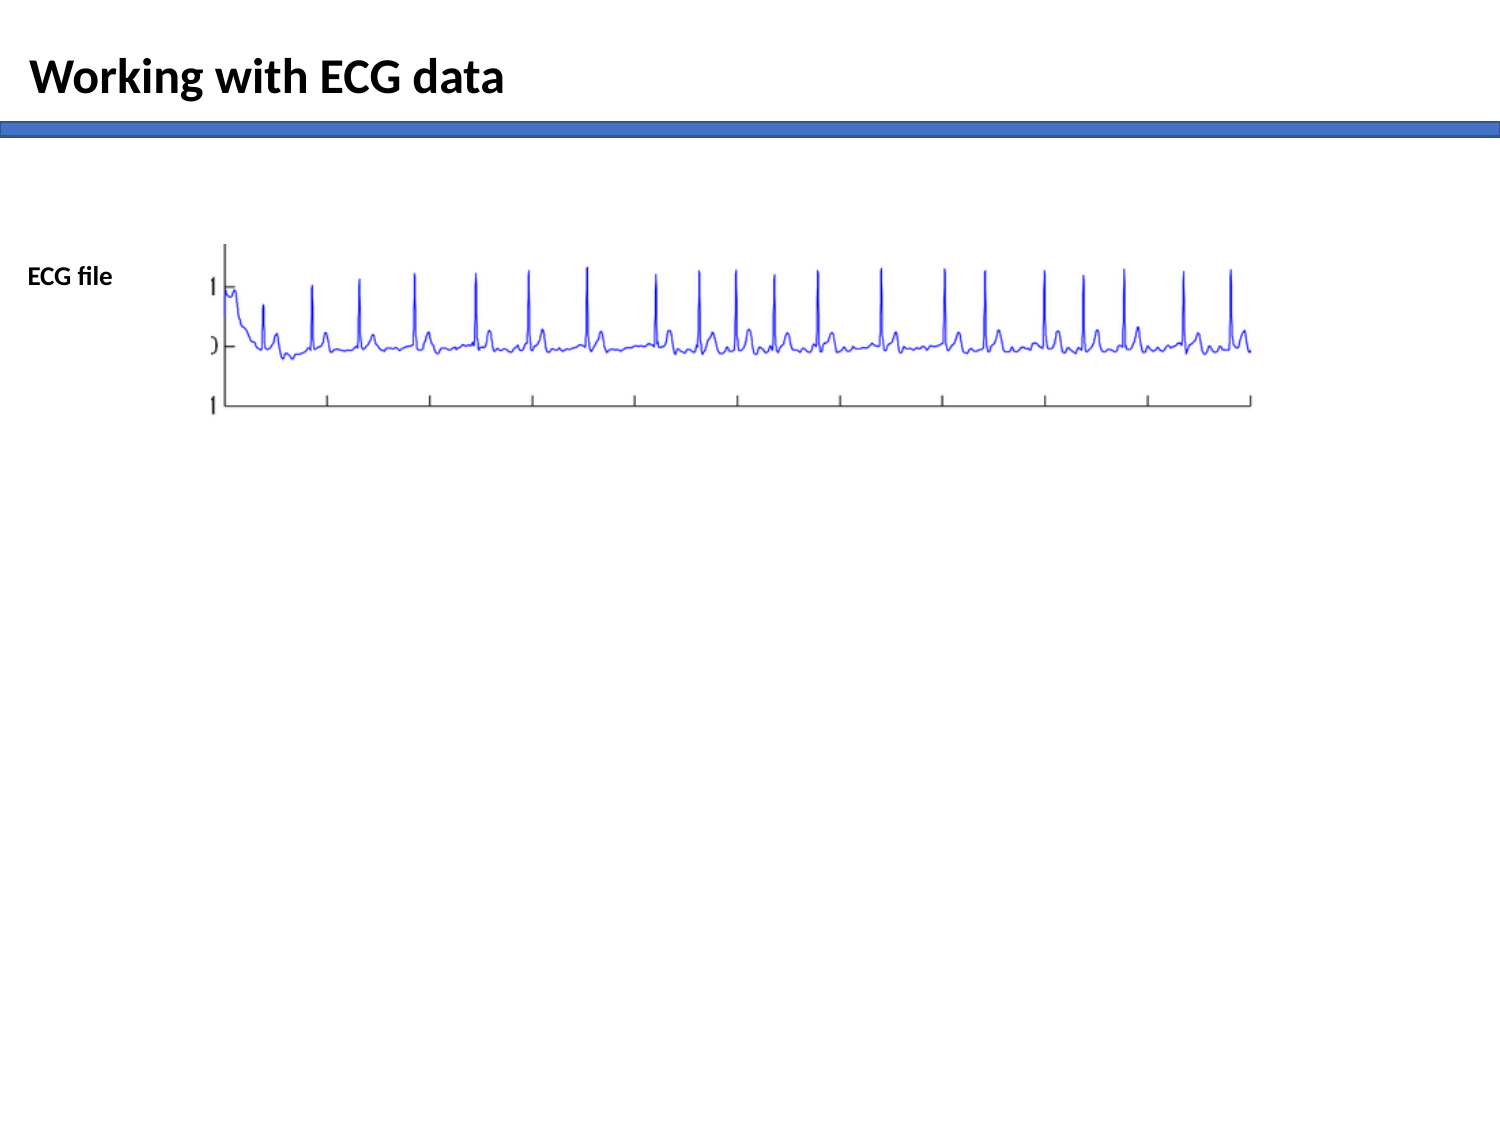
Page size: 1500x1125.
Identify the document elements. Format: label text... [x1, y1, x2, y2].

picture [210, 244, 1263, 428]
text_box ECG file [12, 250, 128, 299]
text_box Working with ECG data [14, 36, 521, 112]
text_box [0, 121, 1500, 138]
